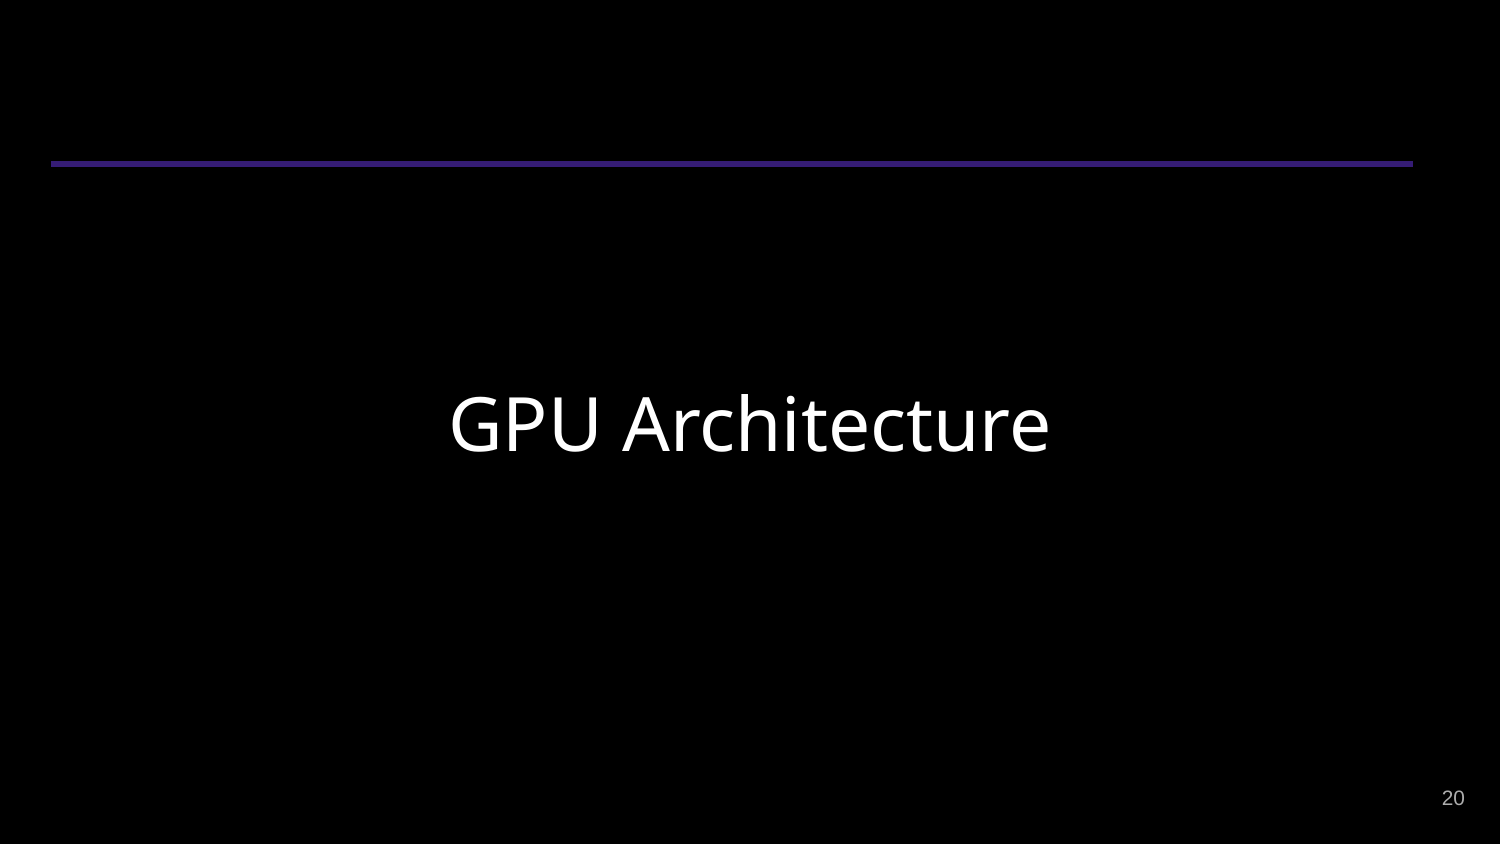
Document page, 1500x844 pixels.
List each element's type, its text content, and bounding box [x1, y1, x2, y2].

slide_number 20 [1389, 764, 1480, 830]
title GPU Architecture [51, 352, 1449, 491]
